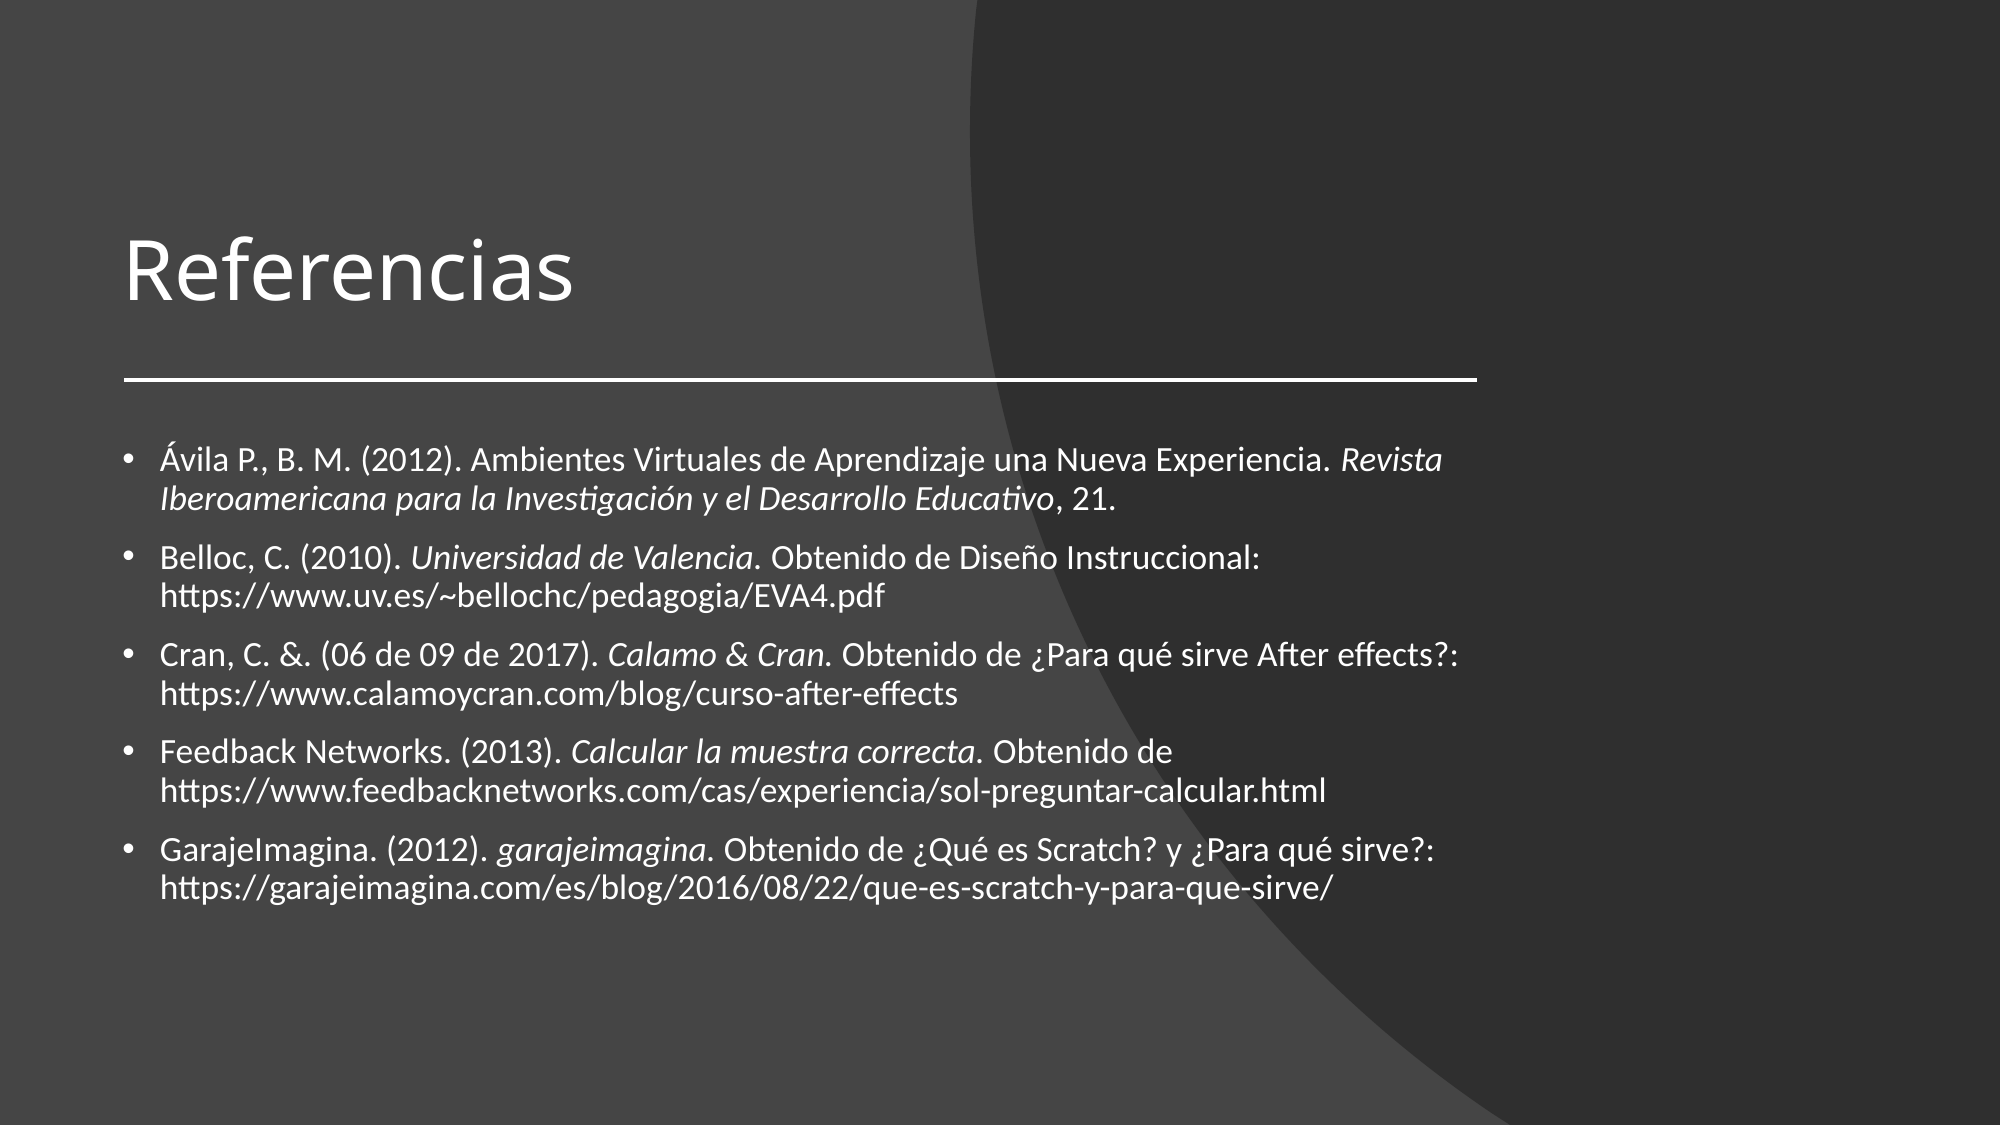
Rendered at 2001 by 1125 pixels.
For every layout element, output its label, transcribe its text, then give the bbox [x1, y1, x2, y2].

text_box [971, 0, 2000, 1125]
list Ávila P., B. M. (2012). Ambientes Virtuales de Aprendizaje una Nueva Experiencia. Revista Iberoamericana para la Investigación y el Desarrollo Educativo, 21. Belloc, C. (2010). Universidad de Valencia. Obtenido de Diseño Instruccional: https://www.uv.es/~bellochc/pedagogia/EVA4.pdf Cran, C. &. (06 de 09 de 2017). Calamo & Cran. Obtenido de ¿Para qué sirve After effects?: https://www.calamoycran.com/blog/curso-after-effects Feedback Networks. (2013). Calcular la muestra correcta. Obtenido de https://www.feedbacknetworks.com/cas/experiencia/sol-preguntar-calcular.html GarajeImagina. (2012). garajeimagina. Obtenido de ¿Qué es Scratch? y ¿Para qué sirve?: https://garajeimagina.com/es/blog/2016/08/22/que-es-scratch-y-para-que-sirve/ [107, 433, 1586, 980]
title Referencias [107, 59, 1586, 327]
